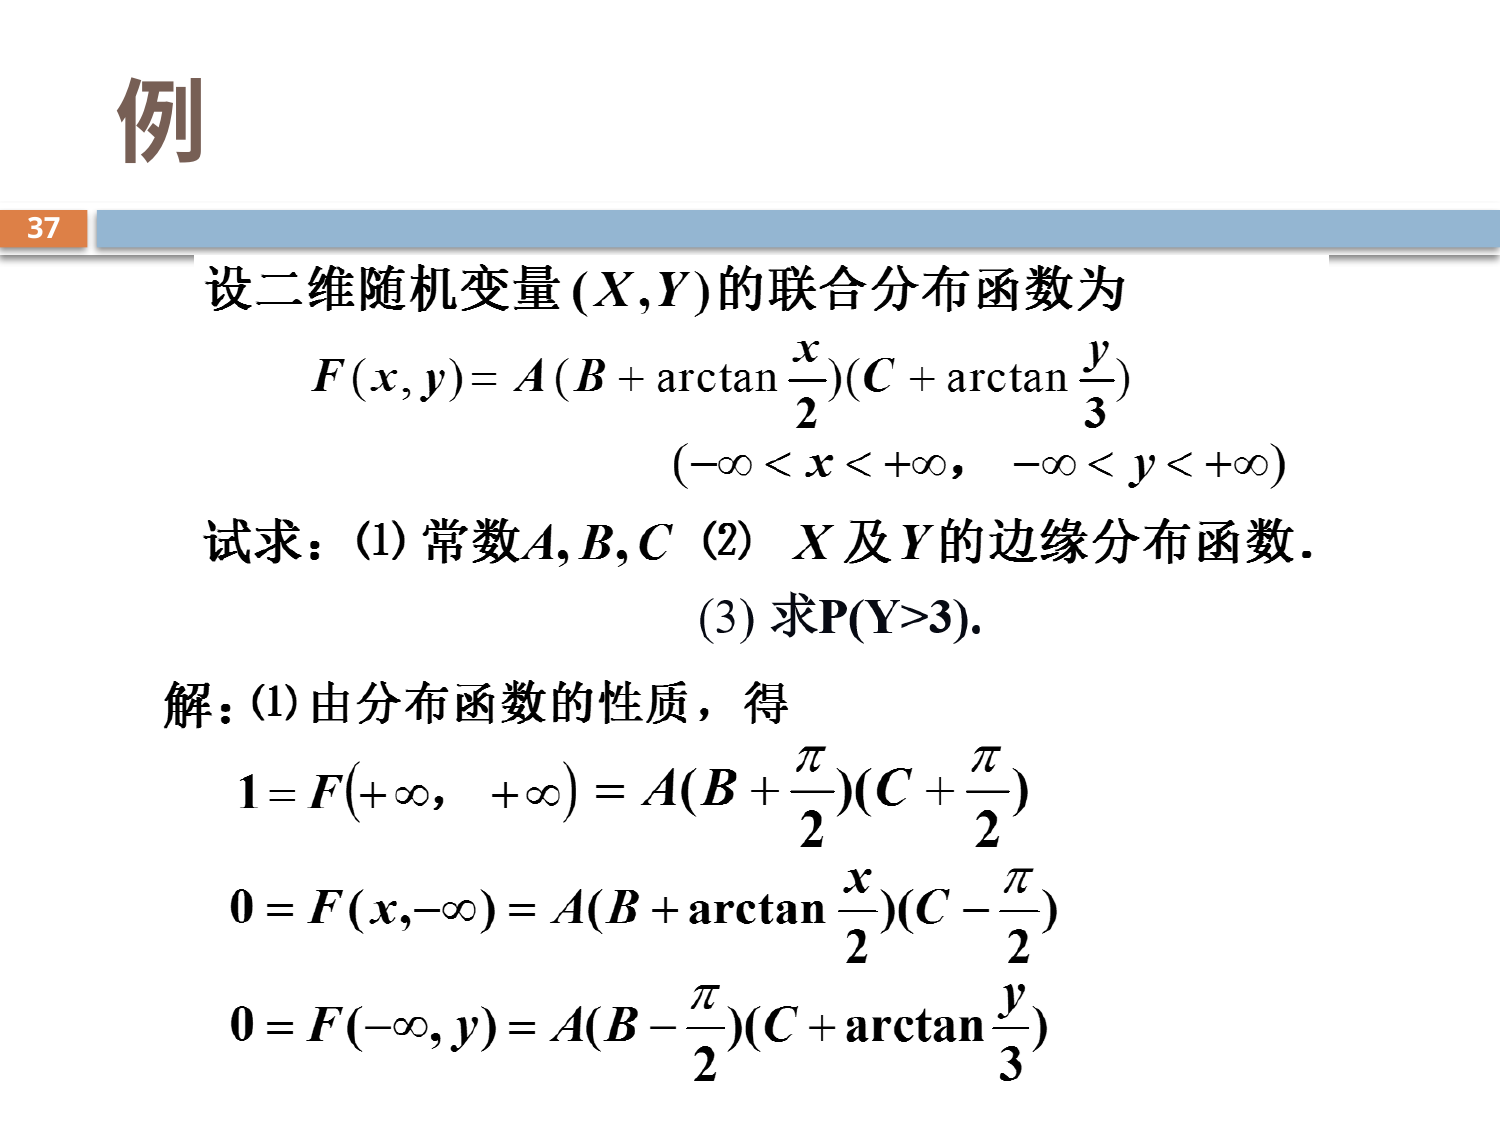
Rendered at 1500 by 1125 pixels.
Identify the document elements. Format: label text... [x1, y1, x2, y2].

picture [194, 254, 1330, 652]
title 例 [100, 37, 1438, 200]
picture [158, 668, 1129, 1096]
slide_number 37 [0, 208, 88, 249]
